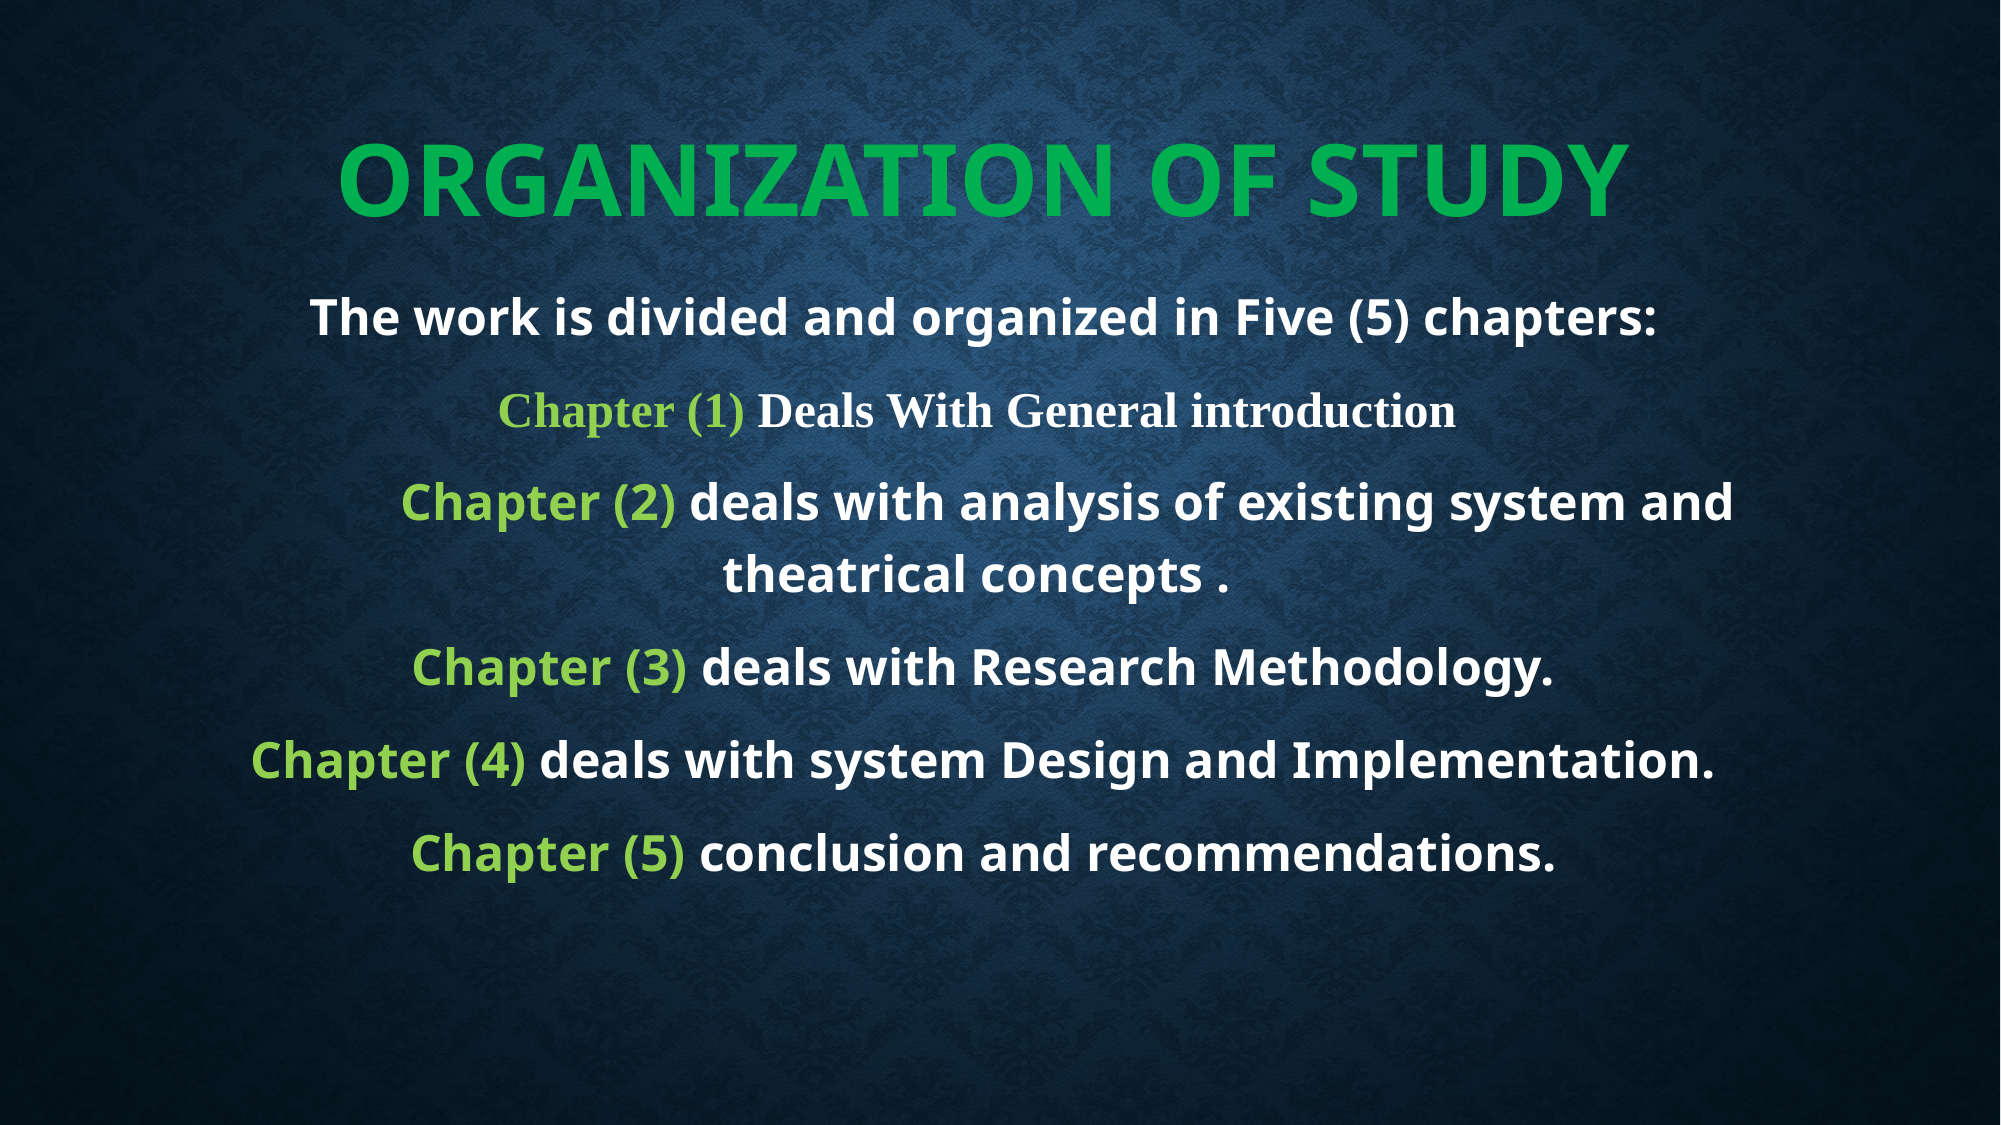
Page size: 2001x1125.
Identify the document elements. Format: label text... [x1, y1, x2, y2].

title ORGANIZATION OF STUDY [0, 0, 1967, 246]
subtitle The work is divided and organized in Five (5) chapters: Chapter (1) Deals With General introduction Chapter (2) deals with analysis of existing system and theatrical concepts . Chapter (3) deals with Research Methodology. Chapter (4) deals with system Design and Implementation. Chapter (5) conclusion and recommendations. [199, 265, 1768, 967]
